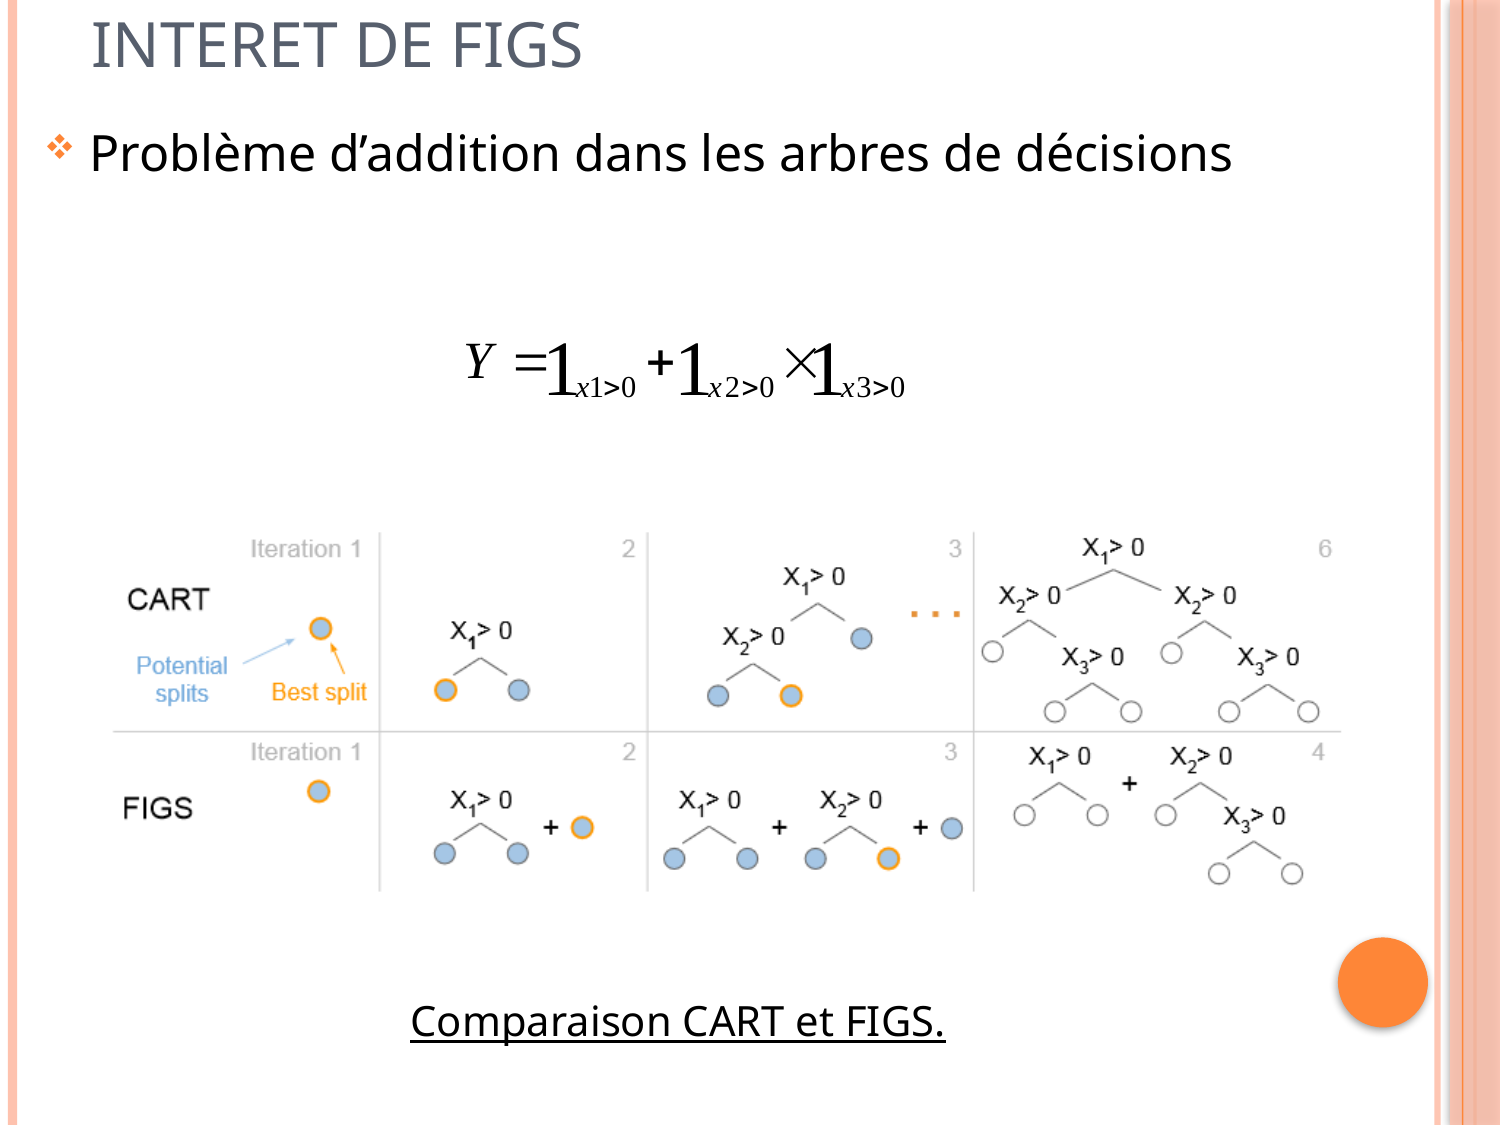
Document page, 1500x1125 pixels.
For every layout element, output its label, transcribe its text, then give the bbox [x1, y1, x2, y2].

text_box Comparaison CART et FIGS. [395, 987, 1010, 1053]
picture [55, 514, 1389, 906]
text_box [457, 325, 916, 410]
title INTERET DE FIGS [76, 0, 1353, 88]
text_box Problème d’addition dans les arbres de décisions [29, 113, 1377, 189]
